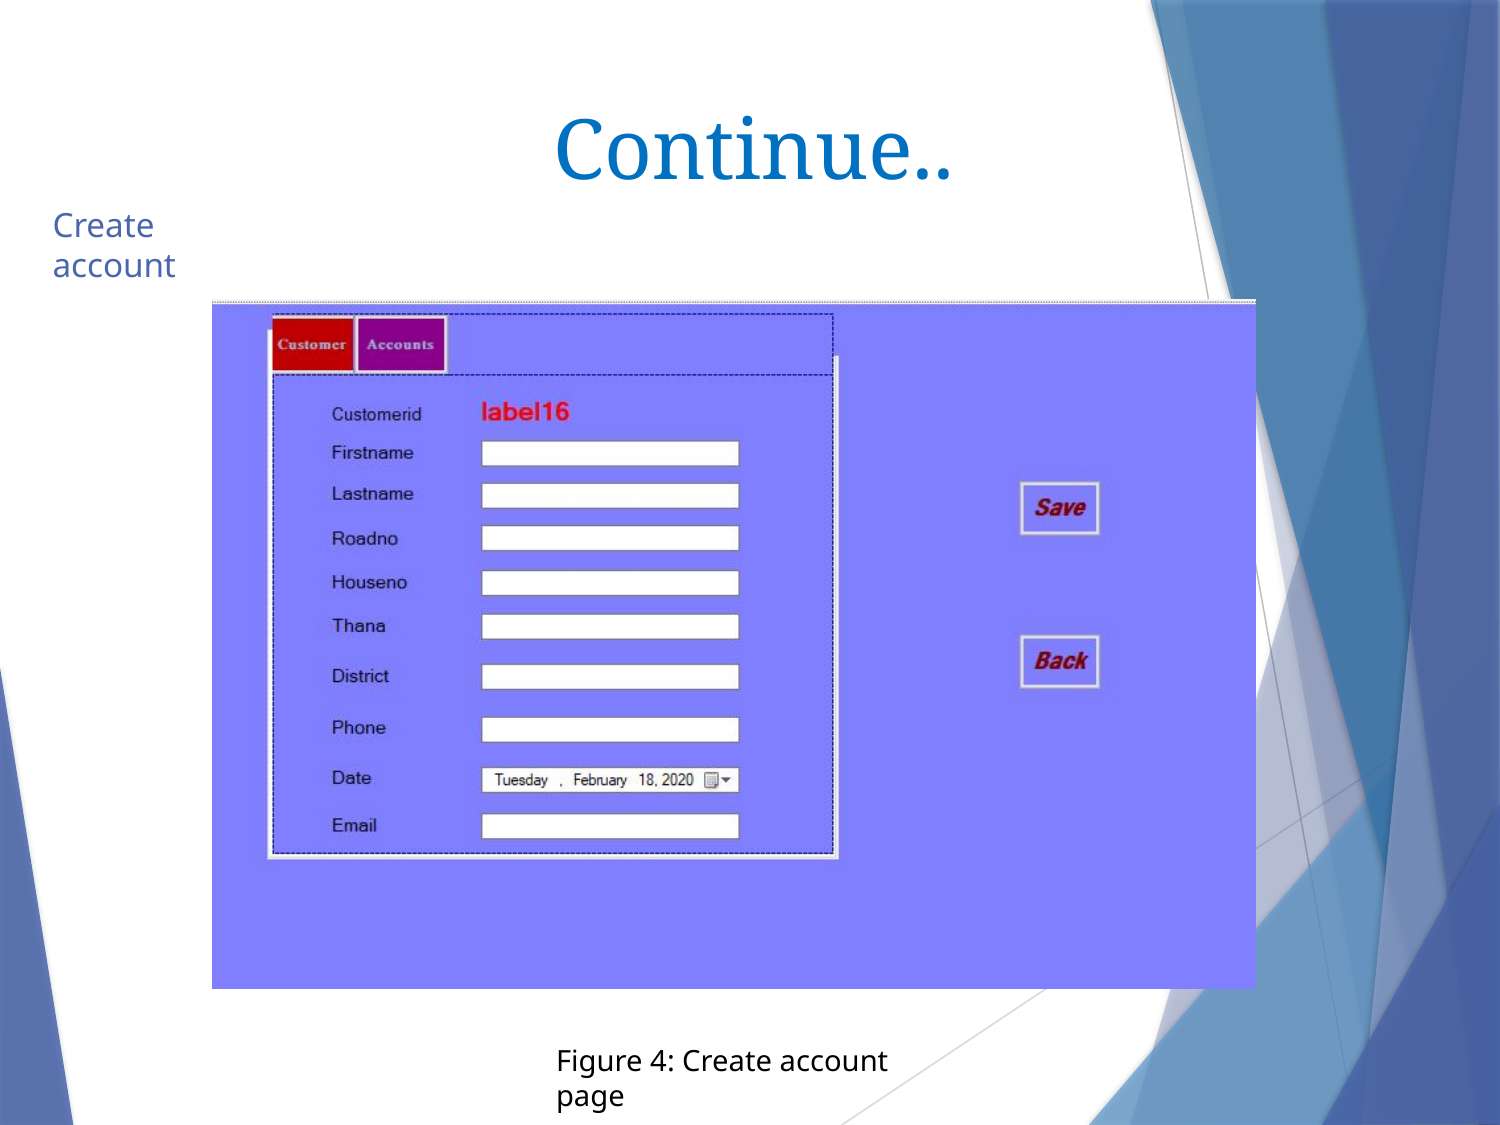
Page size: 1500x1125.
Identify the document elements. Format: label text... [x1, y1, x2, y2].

text_box Figure 4: Create account page [541, 1034, 967, 1120]
picture [211, 299, 1256, 989]
title Create account [37, 197, 300, 347]
text_box Continue.. [37, 3, 1471, 197]
